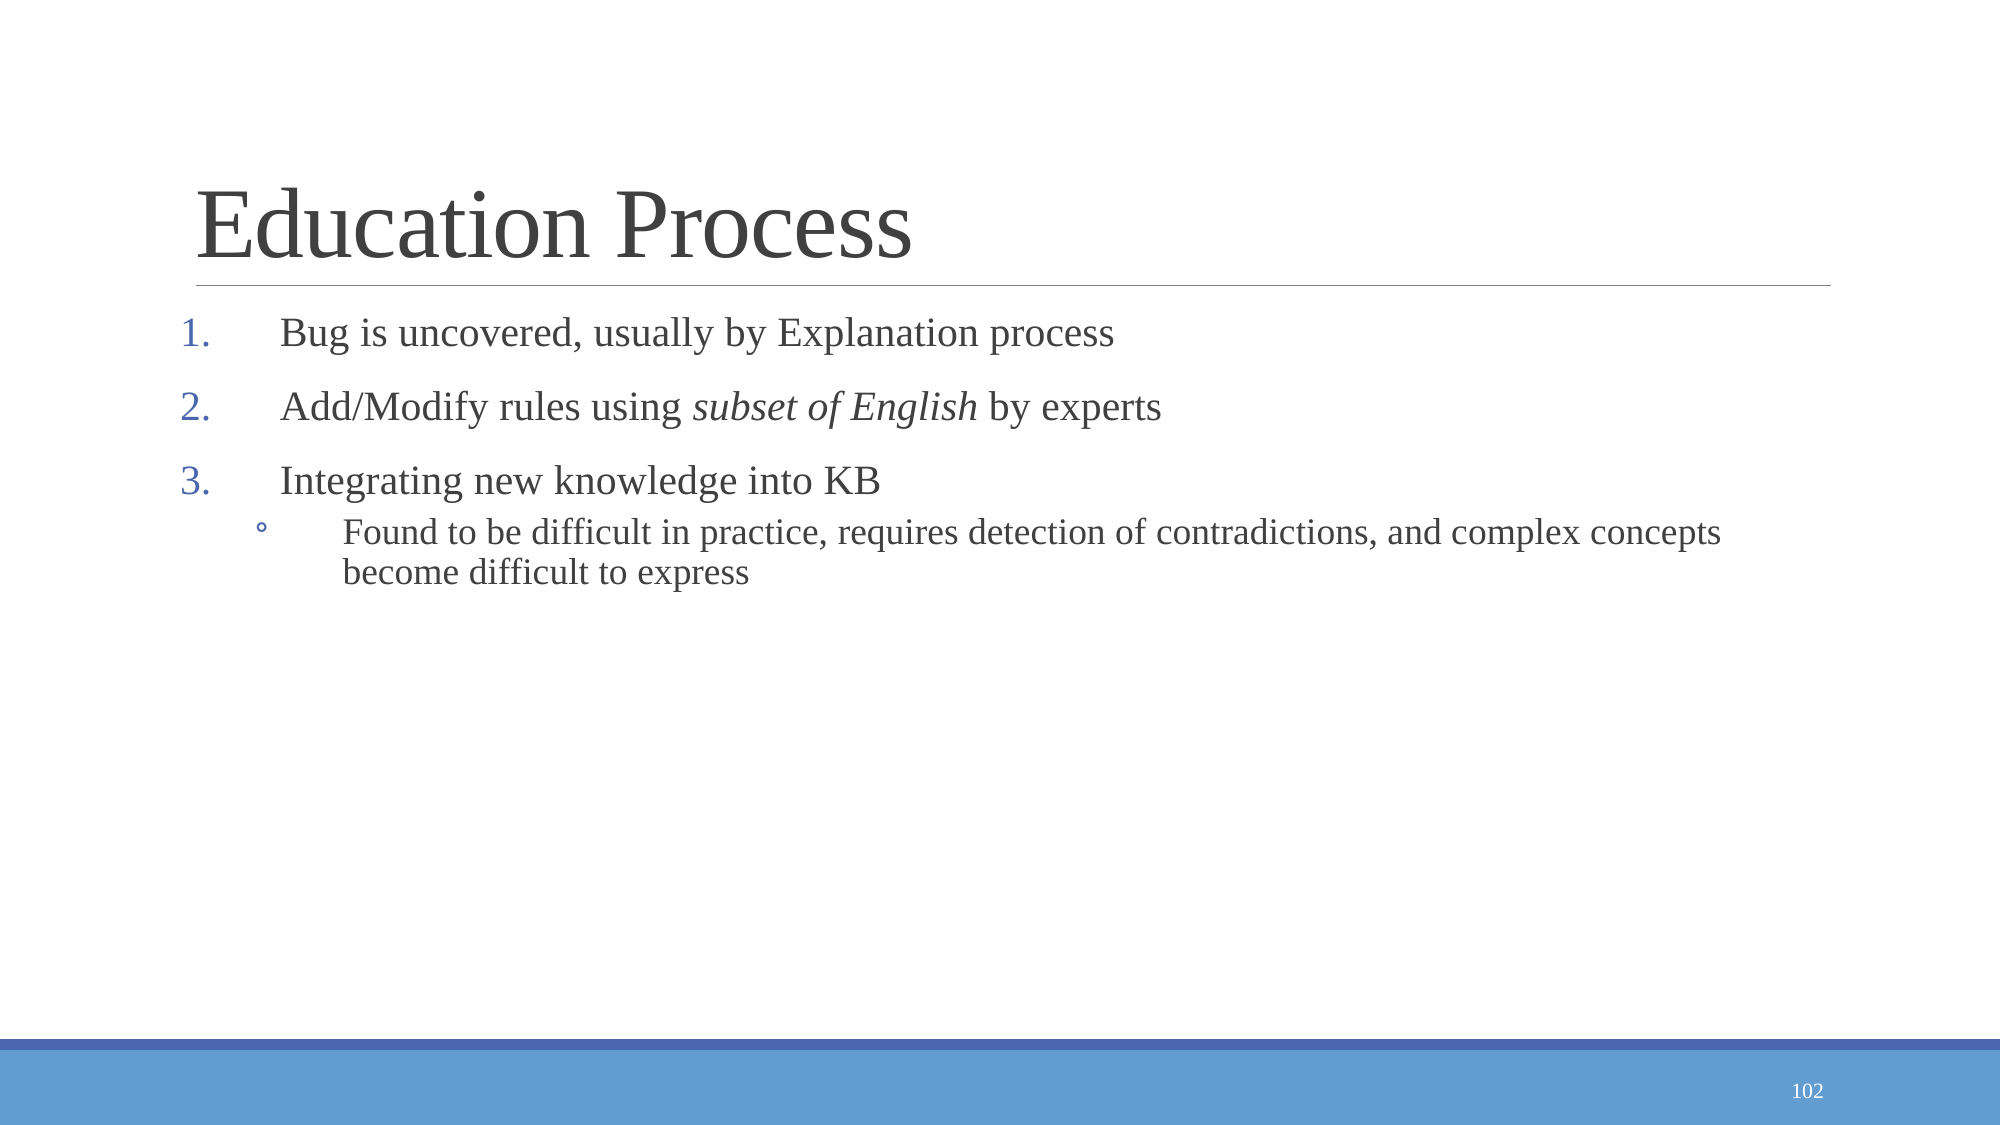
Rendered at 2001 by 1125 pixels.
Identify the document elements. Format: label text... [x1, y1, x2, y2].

list Bug is uncovered, usually by Explanation process Add/Modify rules using subset of English by experts Integrating new knowledge into KB Found to be difficult in practice, requires detection of contradictions, and complex concepts become difficult to express [180, 302, 1830, 963]
title Education Process [180, 47, 1830, 285]
slide_number 102 [1624, 1059, 1840, 1120]
